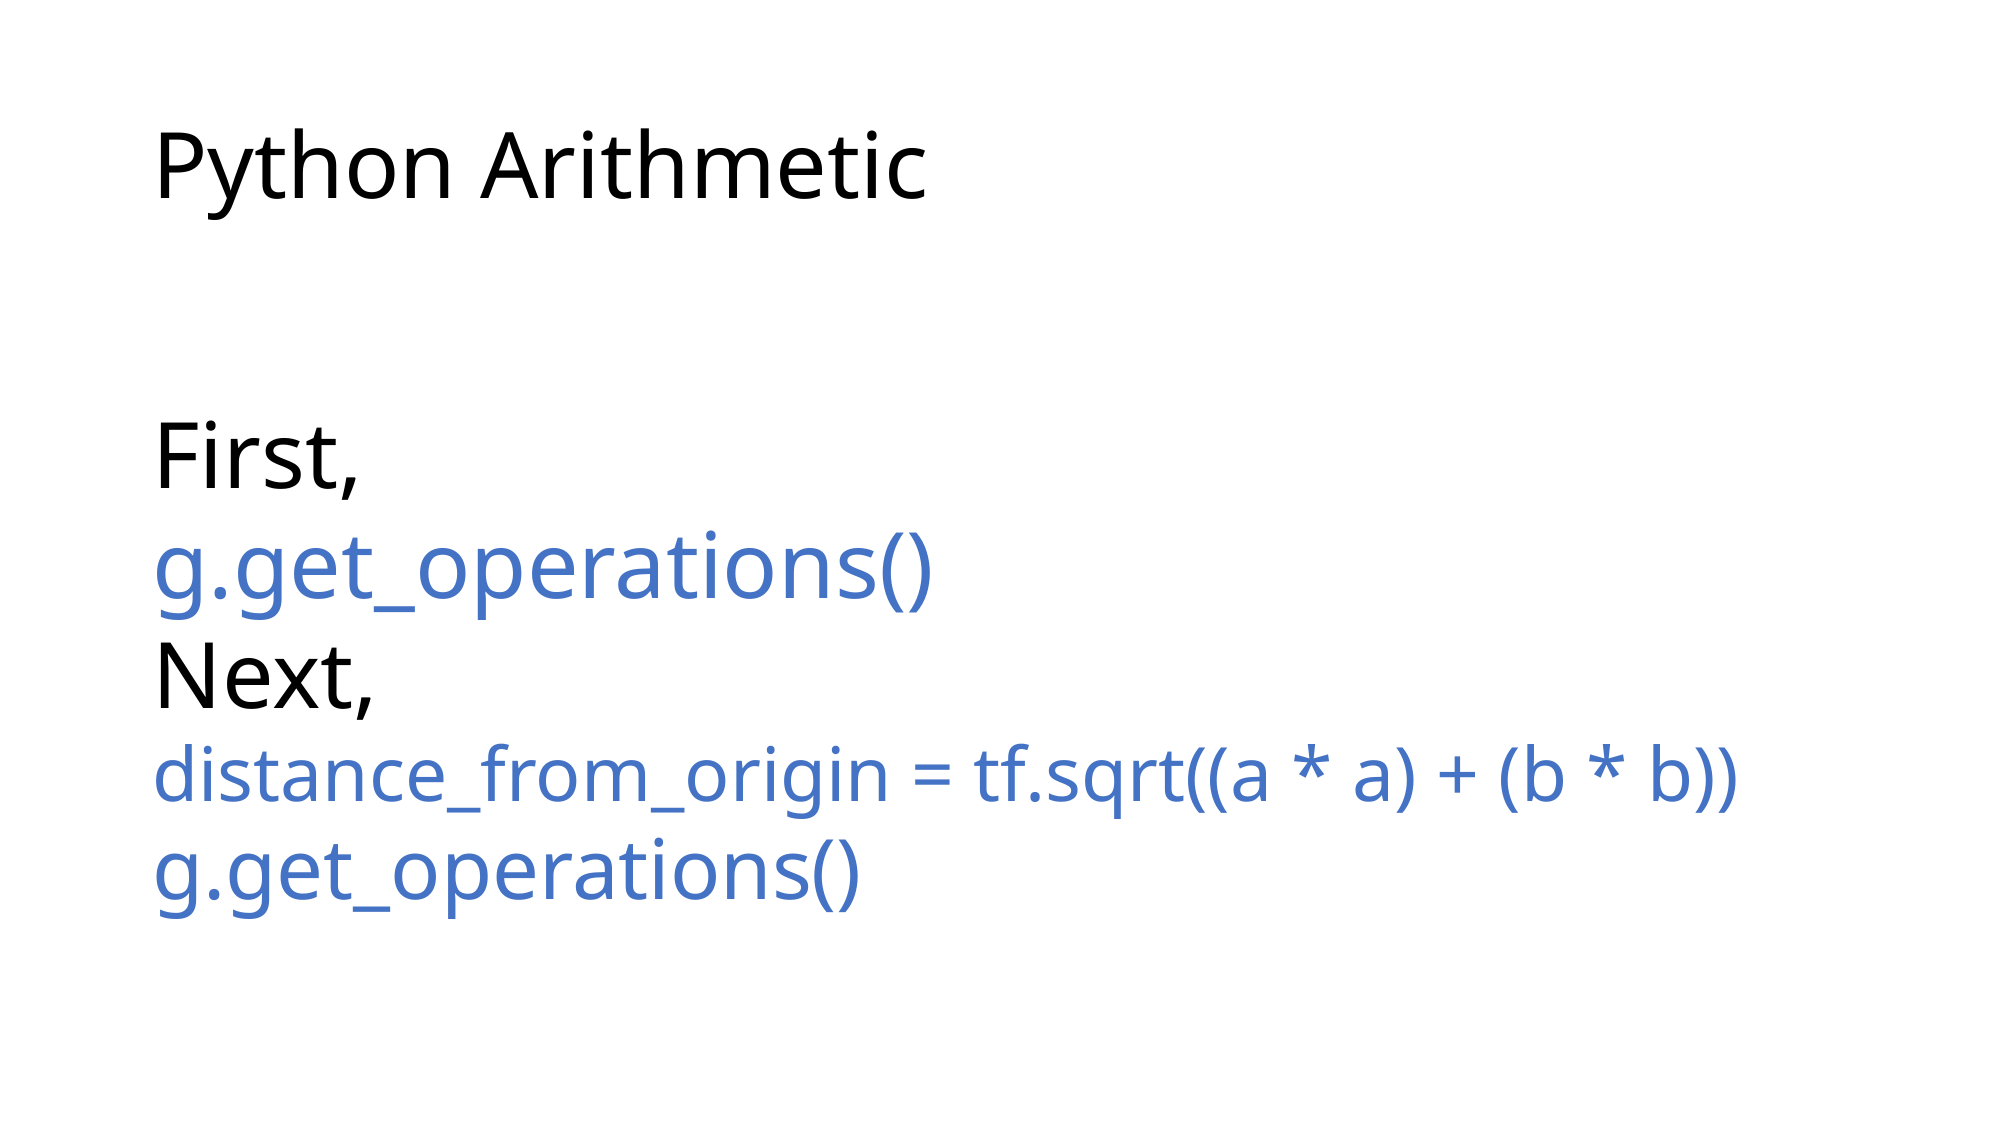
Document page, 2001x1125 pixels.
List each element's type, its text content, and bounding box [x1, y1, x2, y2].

list First, g.get_operations() Next, distance_from_origin = tf.sqrt((a * a) + (b * b)) g.get_operations() [137, 299, 1863, 1014]
title Python Arithmetic [137, 59, 1863, 278]
